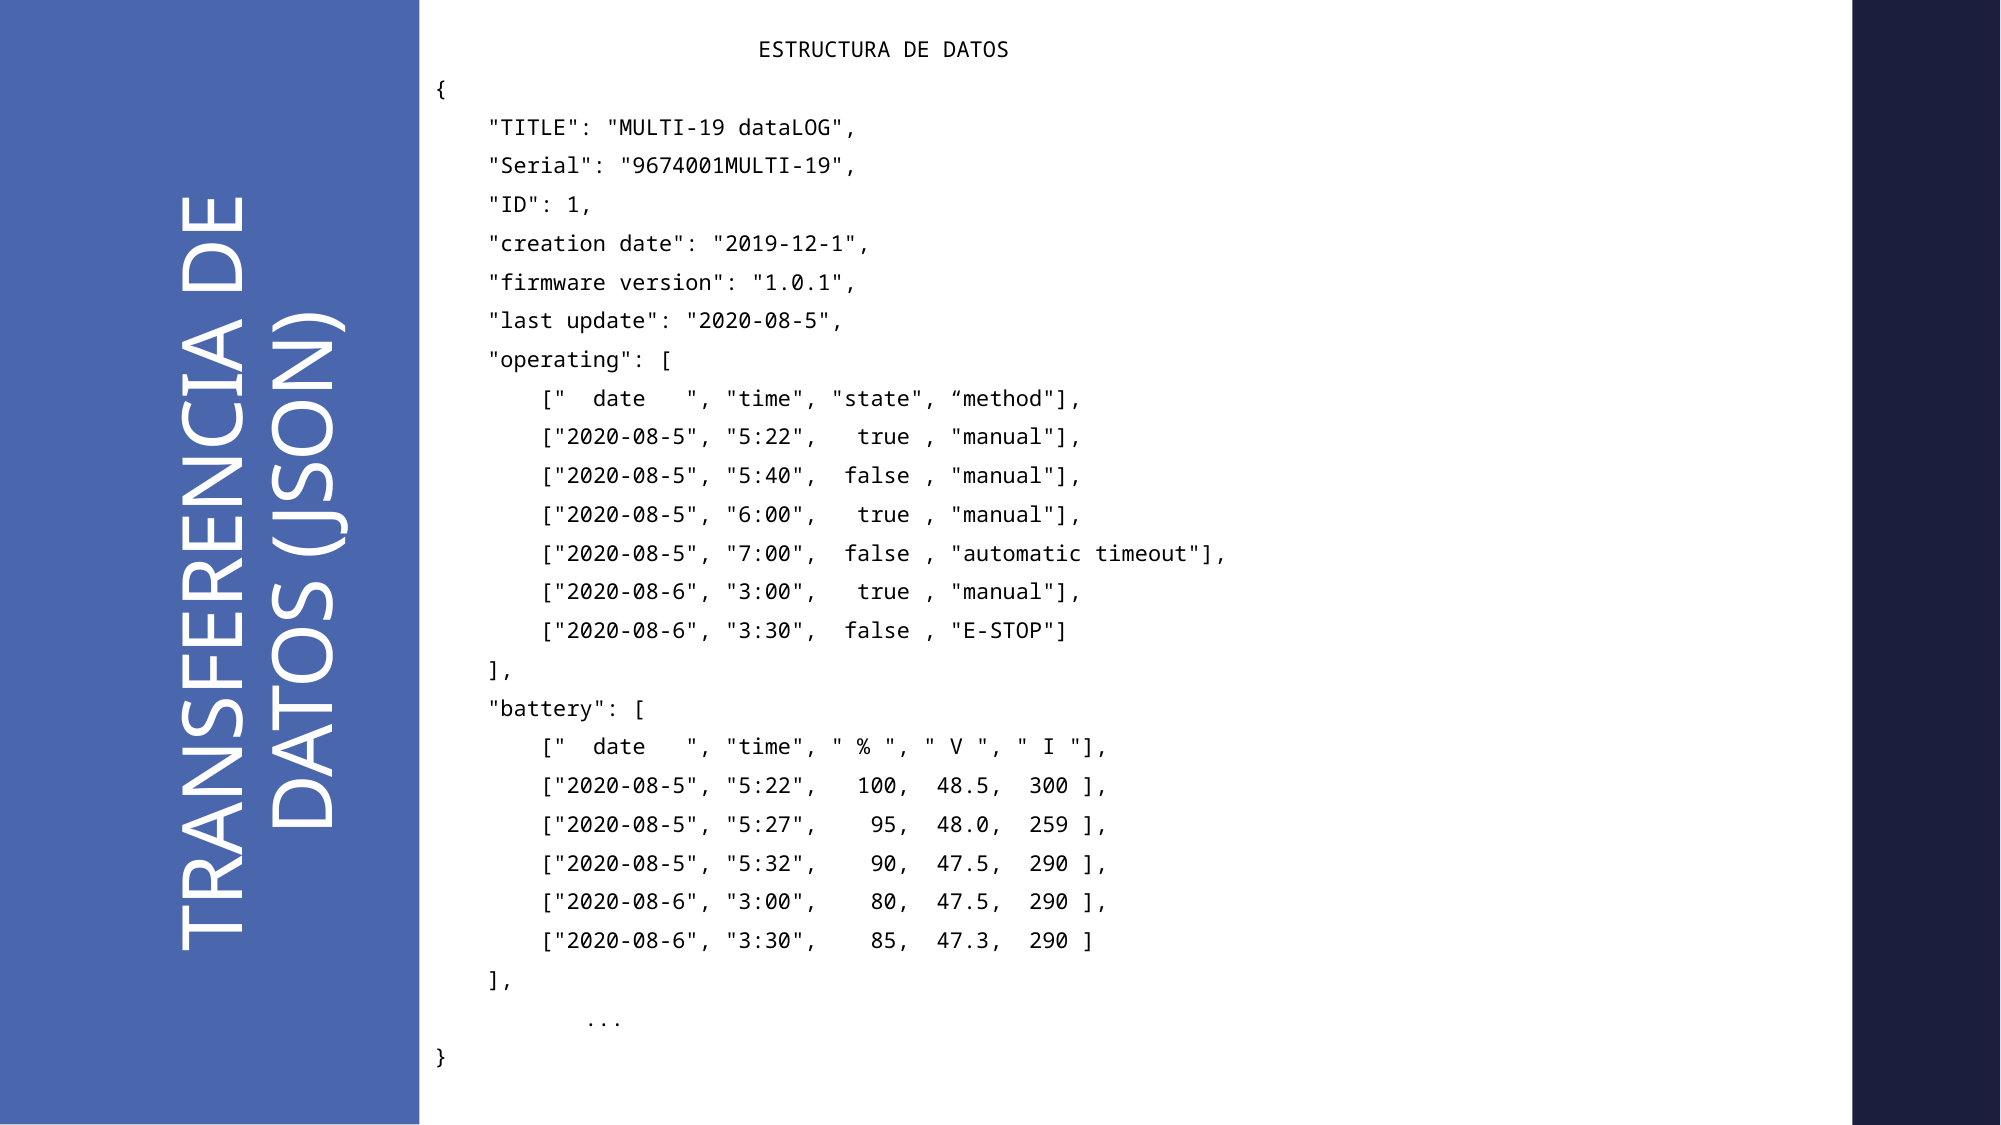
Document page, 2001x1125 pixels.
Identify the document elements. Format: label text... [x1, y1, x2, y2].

text_box [1851, 0, 2000, 1125]
list ESTRUCTURA DE DATOS { "TITLE": "MULTI-19 dataLOG", "Serial": "9674001MULTI-19", "ID": 1, "creation date": "2019-12-1", "firmware version": "1.0.1", "last update": "2020-08-5", "operating": [ [" date ", "time", "state", “method"], ["2020-08-5", "5:22", true , "manual"], ["2020-08-5", "5:40", false , "manual"], ["2020-08-5", "6:00", true , "manual"], ["2020-08-5", "7:00", false , "automatic timeout"], ["2020-08-6", "3:00", true , "manual"], ["2020-08-6", "3:30", false , "E-STOP"] ], "battery": [ [" date ", "time", " % ", " V ", " I "], ["2020-08-5", "5:22", 100, 48.5, 300 ], ["2020-08-5", "5:27", 95, 48.0, 259 ], ["2020-08-5", "5:32", 90, 47.5, 290 ], ["2020-08-6", "3:00", 80, 47.5, 290 ], ["2020-08-6", "3:30", 85, 47.3, 290 ] ], ... } [419, 28, 1349, 1125]
text_box [0, 0, 420, 1125]
title TRANSFERENCIA DE DATOS (JSON) [37, 158, 358, 988]
text_box [420, 0, 1851, 1125]
